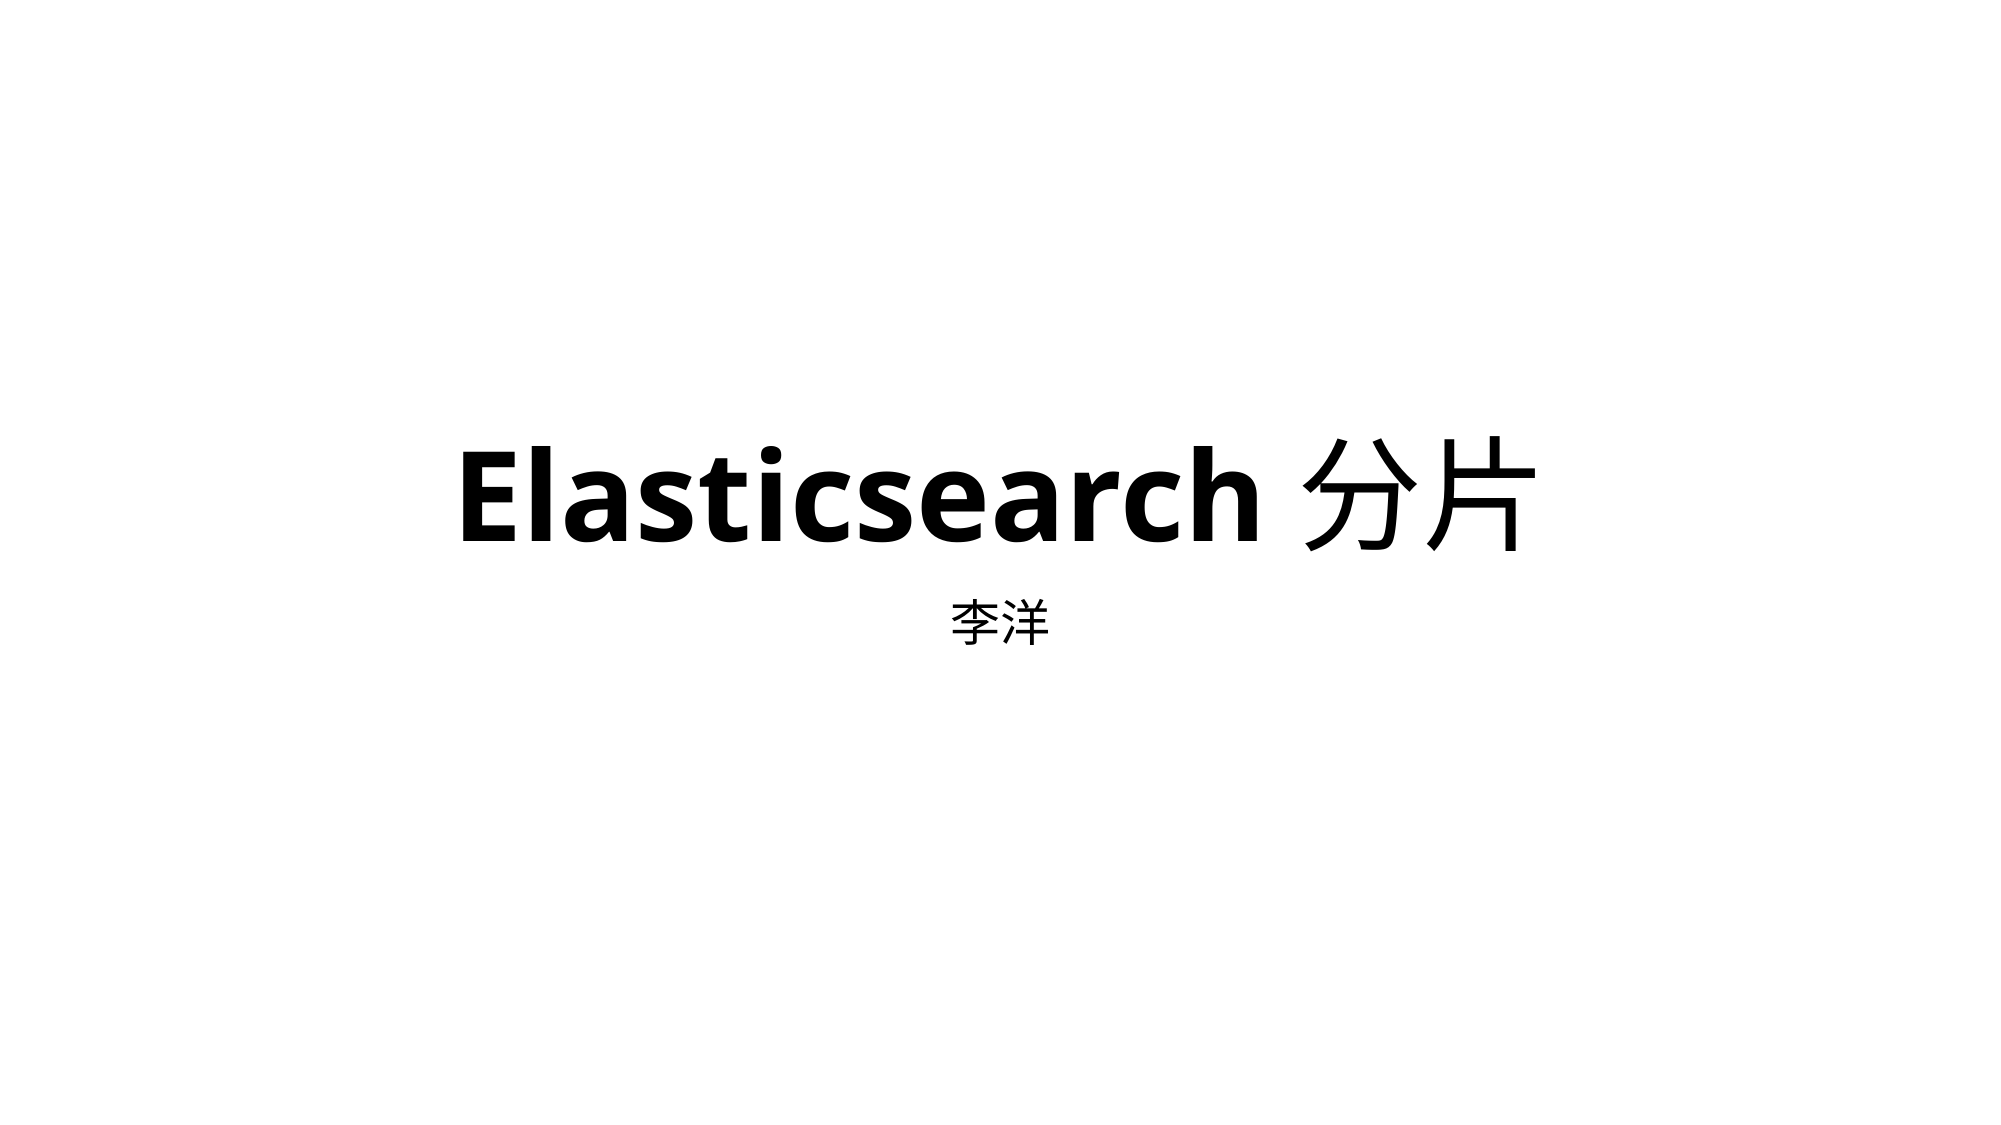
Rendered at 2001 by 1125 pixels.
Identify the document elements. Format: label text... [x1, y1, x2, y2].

subtitle 李洋 [249, 590, 1750, 863]
title Elasticsearch分片 [249, 184, 1750, 576]
